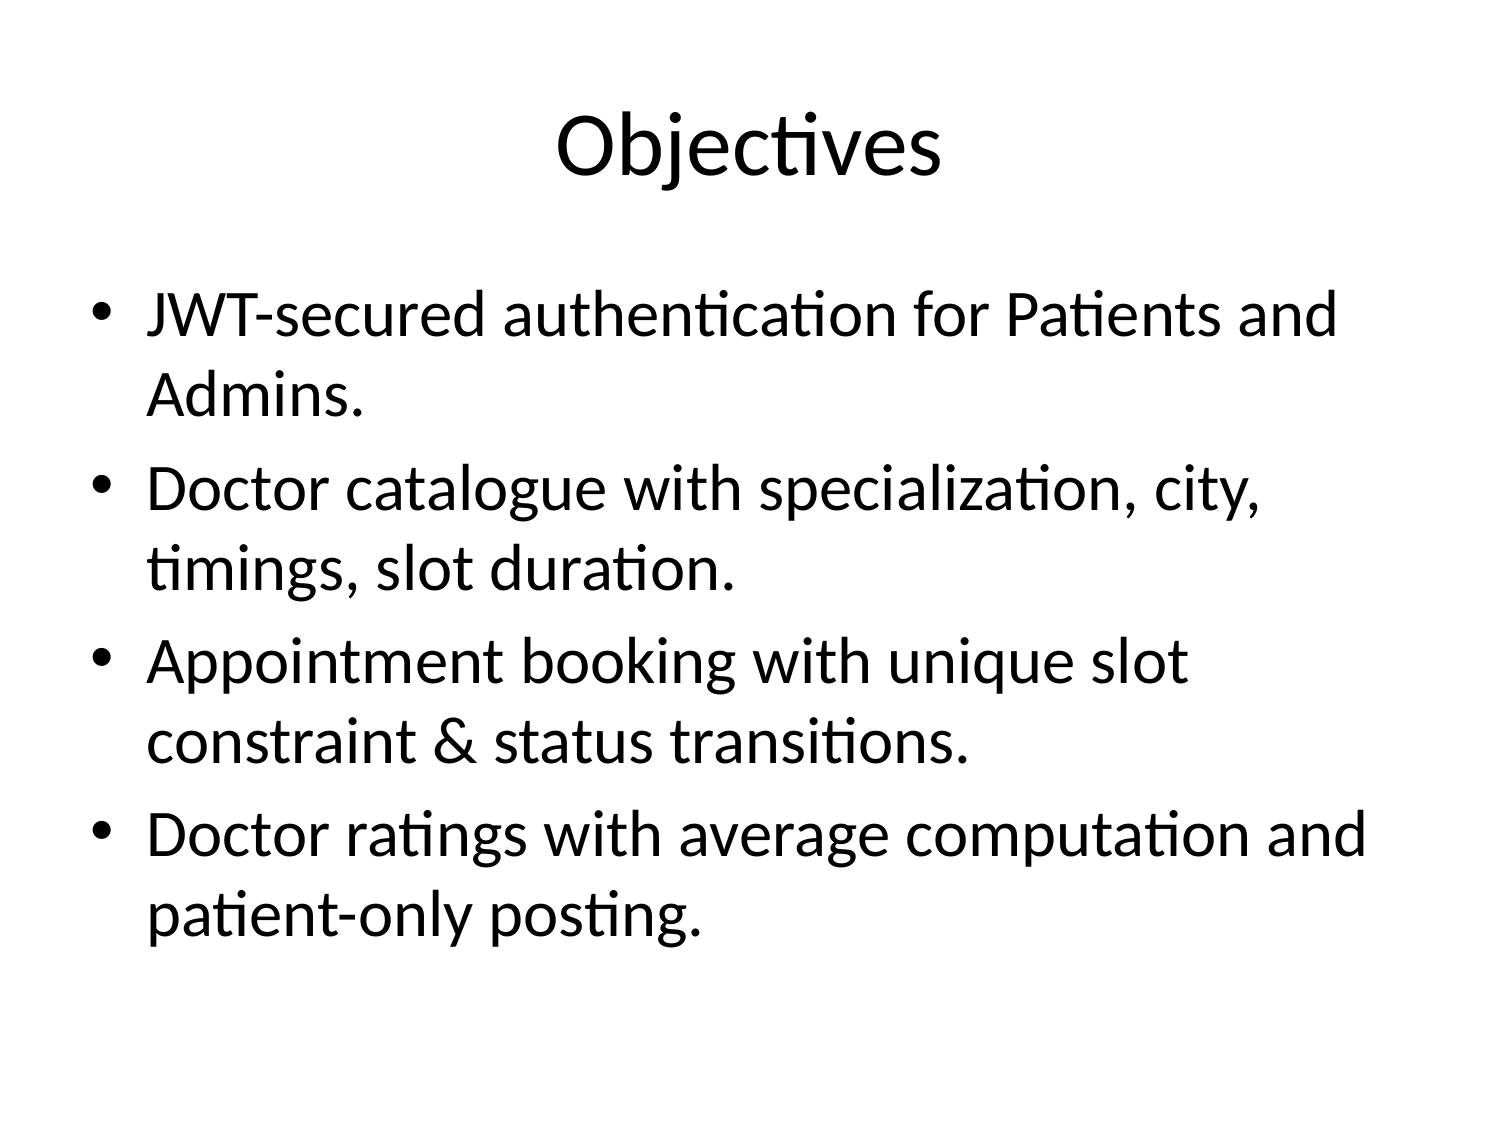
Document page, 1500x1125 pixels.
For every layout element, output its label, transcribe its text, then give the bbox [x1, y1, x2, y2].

list JWT-secured authentication for Patients and Admins. Doctor catalogue with specialization, city, timings, slot duration. Appointment booking with unique slot constraint & status transitions. Doctor ratings with average computation and patient-only posting. [75, 262, 1425, 1005]
title Objectives [75, 45, 1425, 233]
